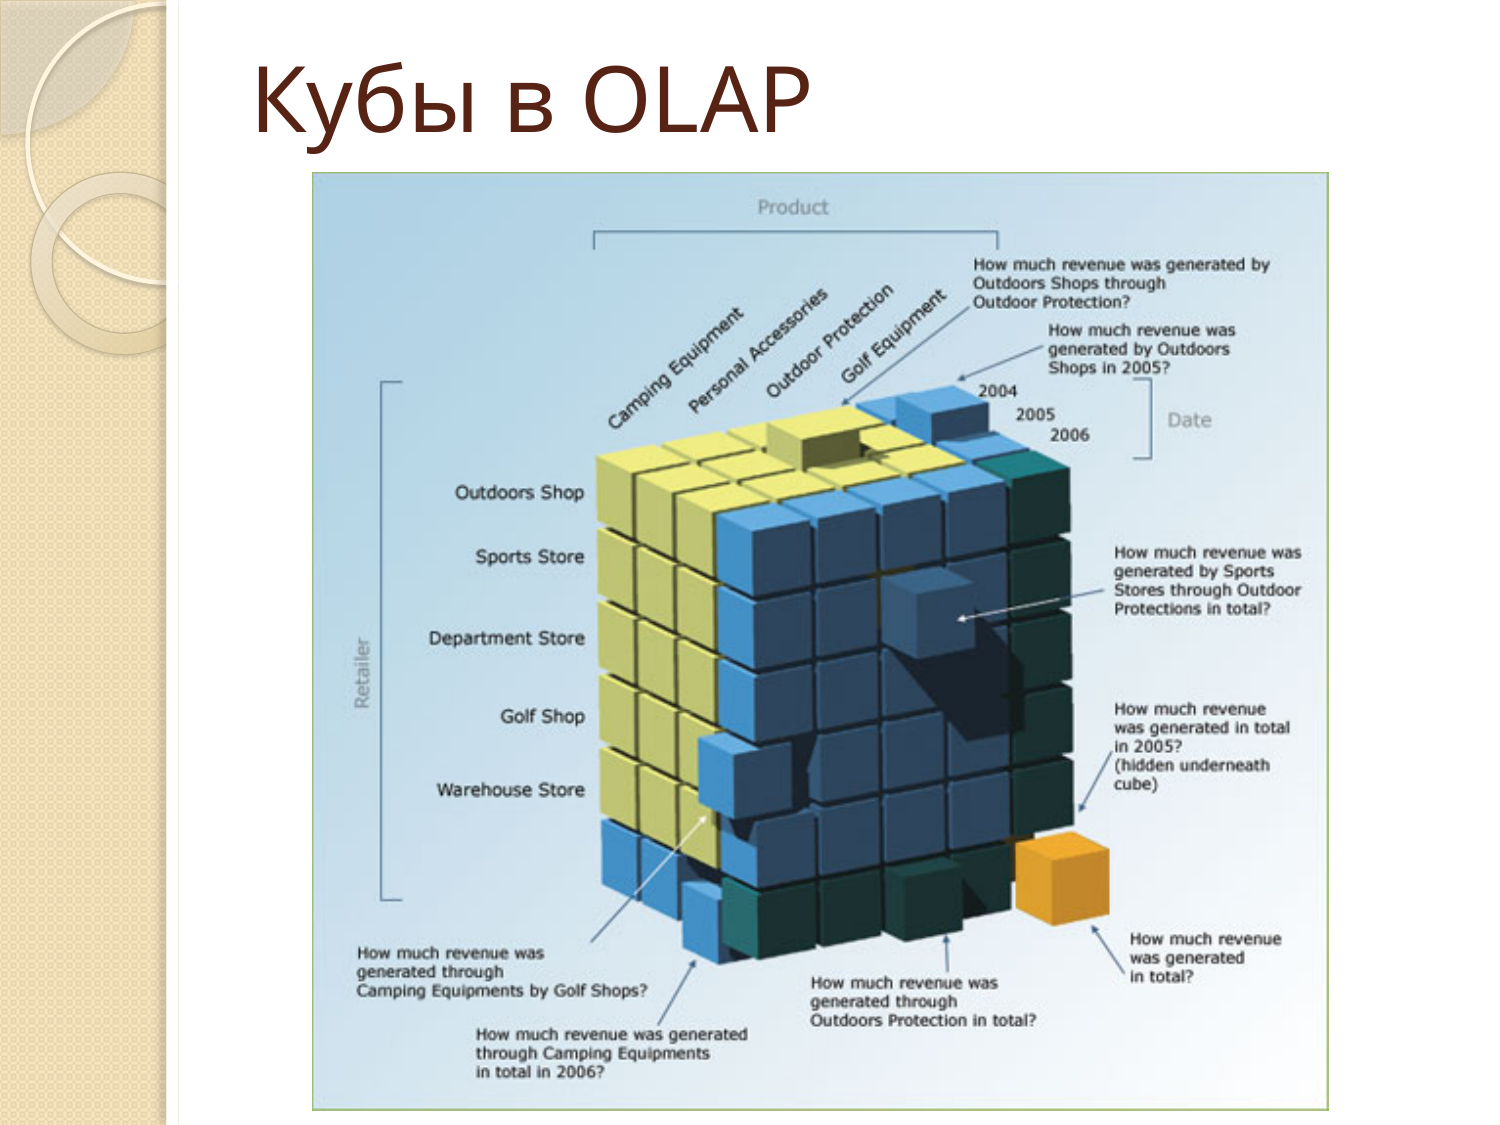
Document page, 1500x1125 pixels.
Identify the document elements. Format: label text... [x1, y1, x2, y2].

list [312, 172, 1329, 1111]
title Кубы в OLAP [235, 19, 1466, 173]
